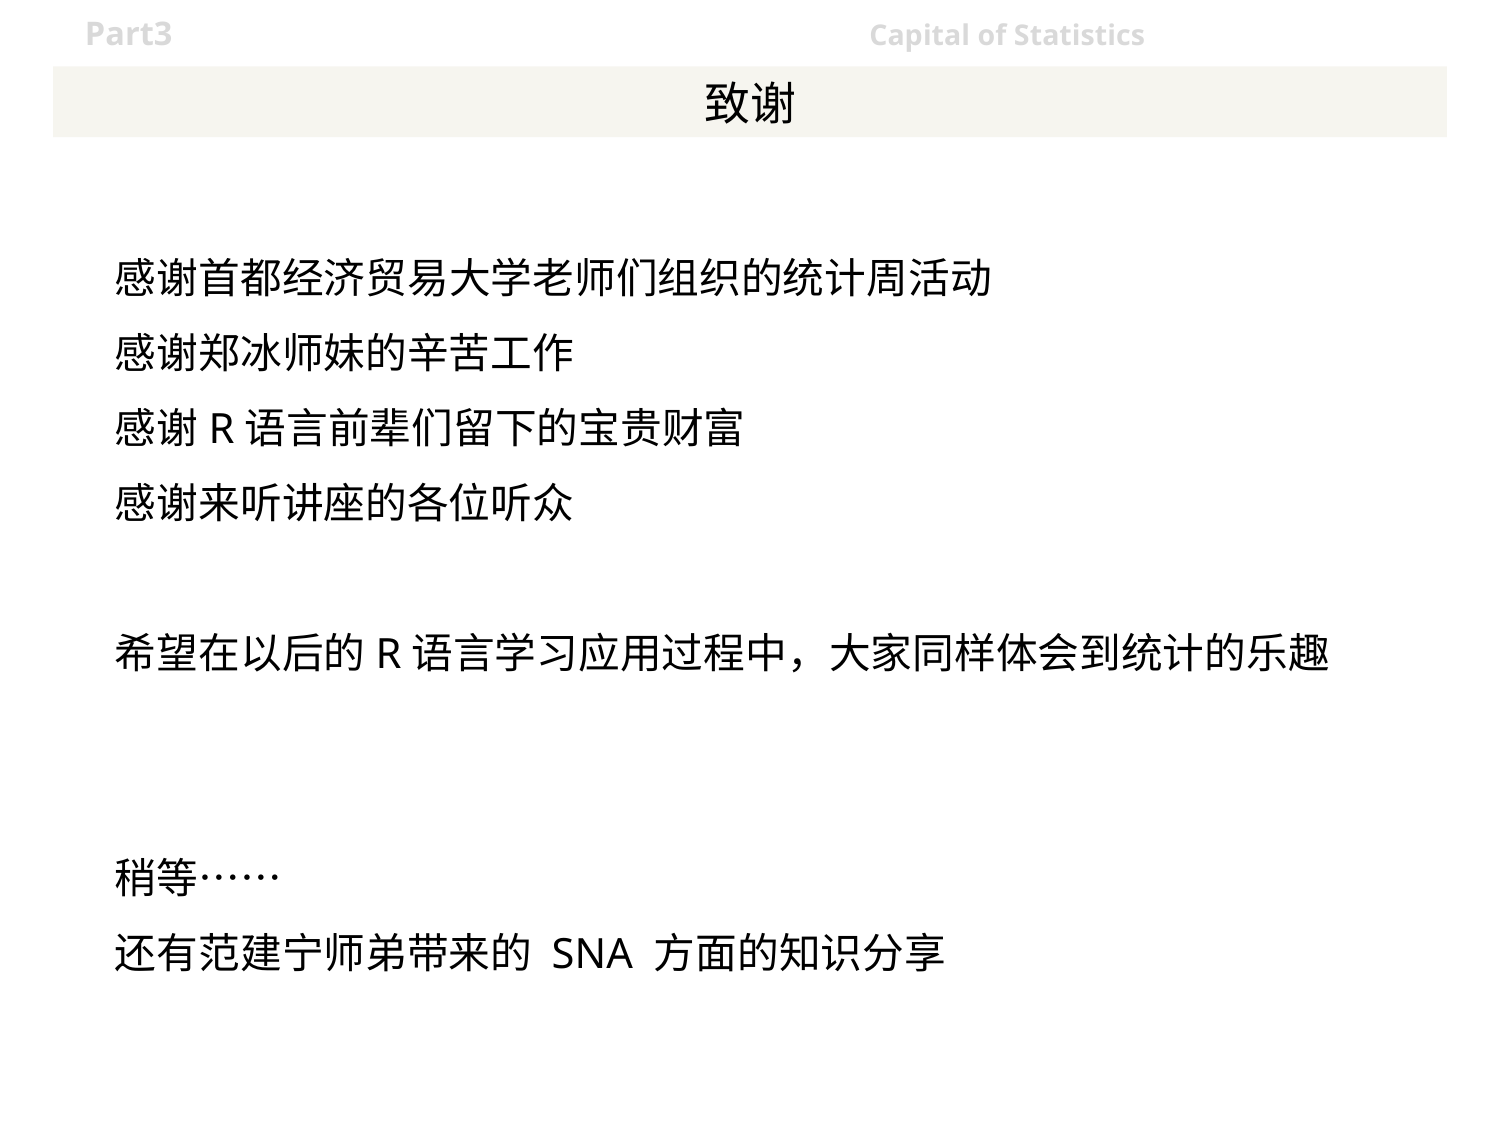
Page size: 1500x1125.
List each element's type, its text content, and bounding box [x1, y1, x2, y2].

title 致谢 [53, 66, 1447, 138]
text_box 感谢首都经济贸易大学老师们组织的统计周活动 感谢郑冰师妹的辛苦工作 感谢R语言前辈们留下的宝贵财富 感谢来听讲座的各位听众 希望在以后的R语言学习应用过程中，大家同样体会到统计的乐趣 稍等…… 还有范建宁师弟带来的 SNA 方面的知识分享 [100, 219, 1400, 985]
